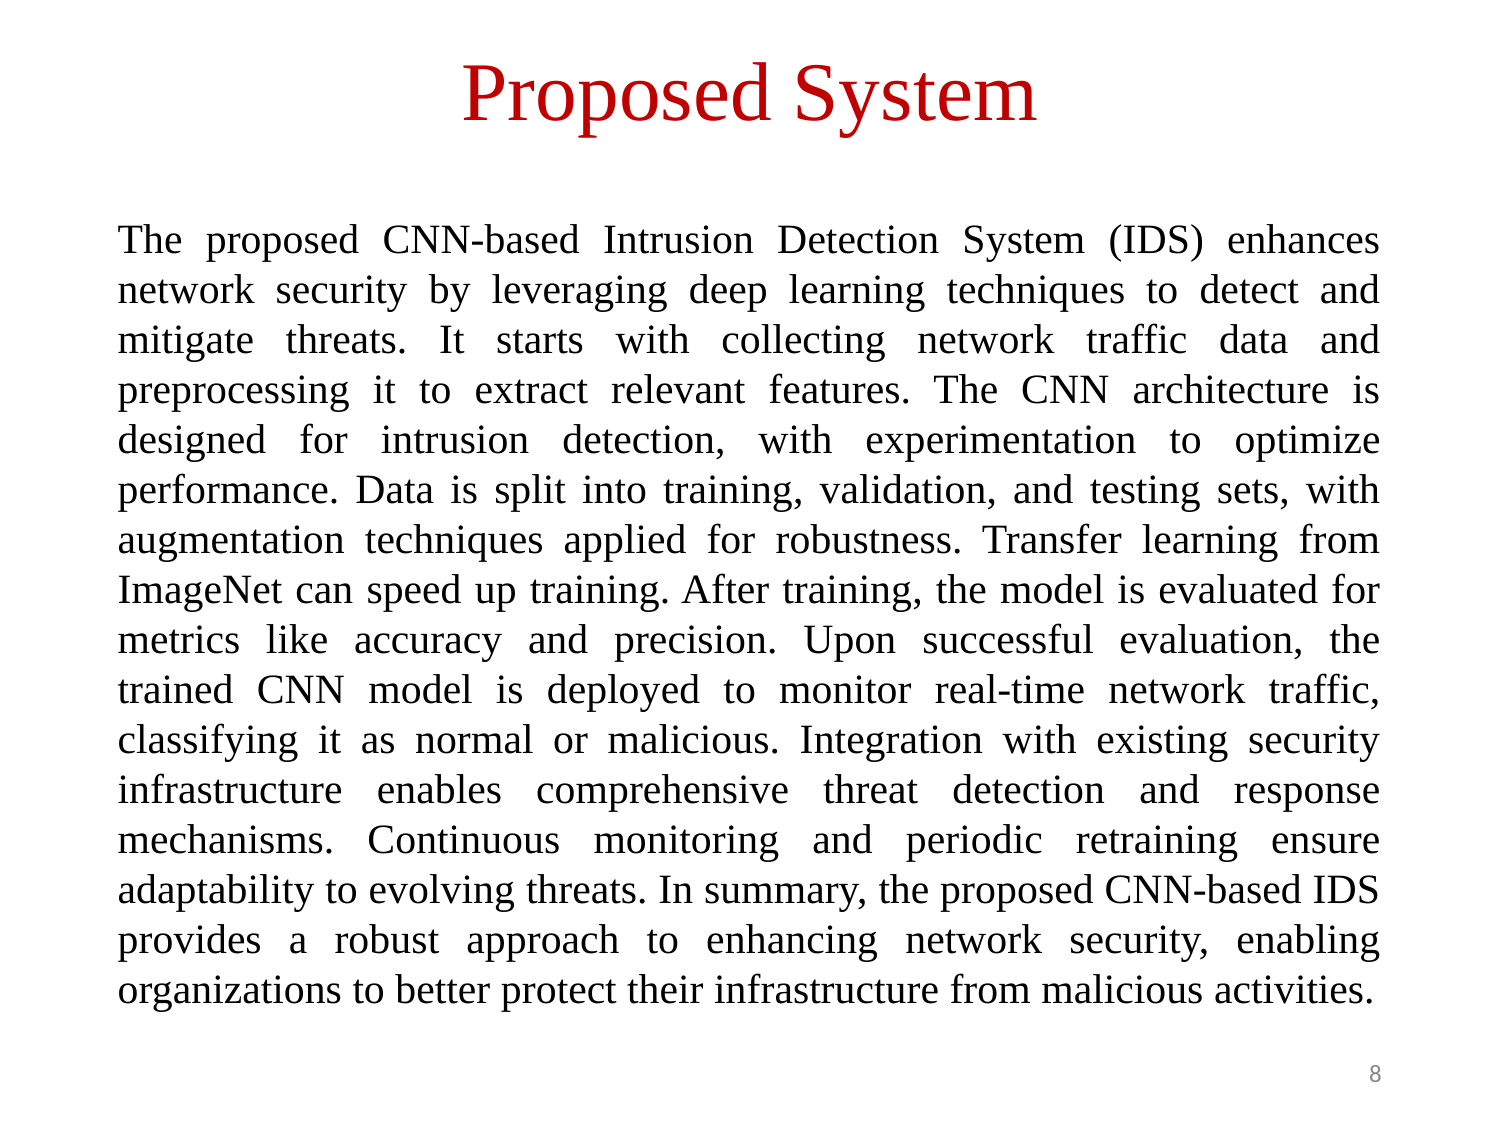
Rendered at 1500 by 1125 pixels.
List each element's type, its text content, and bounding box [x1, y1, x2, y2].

text_box The proposed CNN-based Intrusion Detection System (IDS) enhances network security by leveraging deep learning techniques to detect and mitigate threats. It starts with collecting network traffic data and preprocessing it to extract relevant features. The CNN architecture is designed for intrusion detection, with experimentation to optimize performance. Data is split into training, validation, and testing sets, with augmentation techniques applied for robustness. Transfer learning from ImageNet can speed up training. After training, the model is evaluated for metrics like accuracy and precision. Upon successful evaluation, the trained CNN model is deployed to monitor real-time network traffic, classifying it as normal or malicious. Integration with existing security infrastructure enables comprehensive threat detection and response mechanisms. Continuous monitoring and periodic retraining ensure adaptability to evolving threats. In summary, the proposed CNN-based IDS provides a robust approach to enhancing network security, enabling organizations to better protect their infrastructure from malicious activities. [102, 158, 1397, 1065]
slide_number ‹#› [1059, 1042, 1397, 1103]
title Proposed System [103, 27, 1397, 158]
